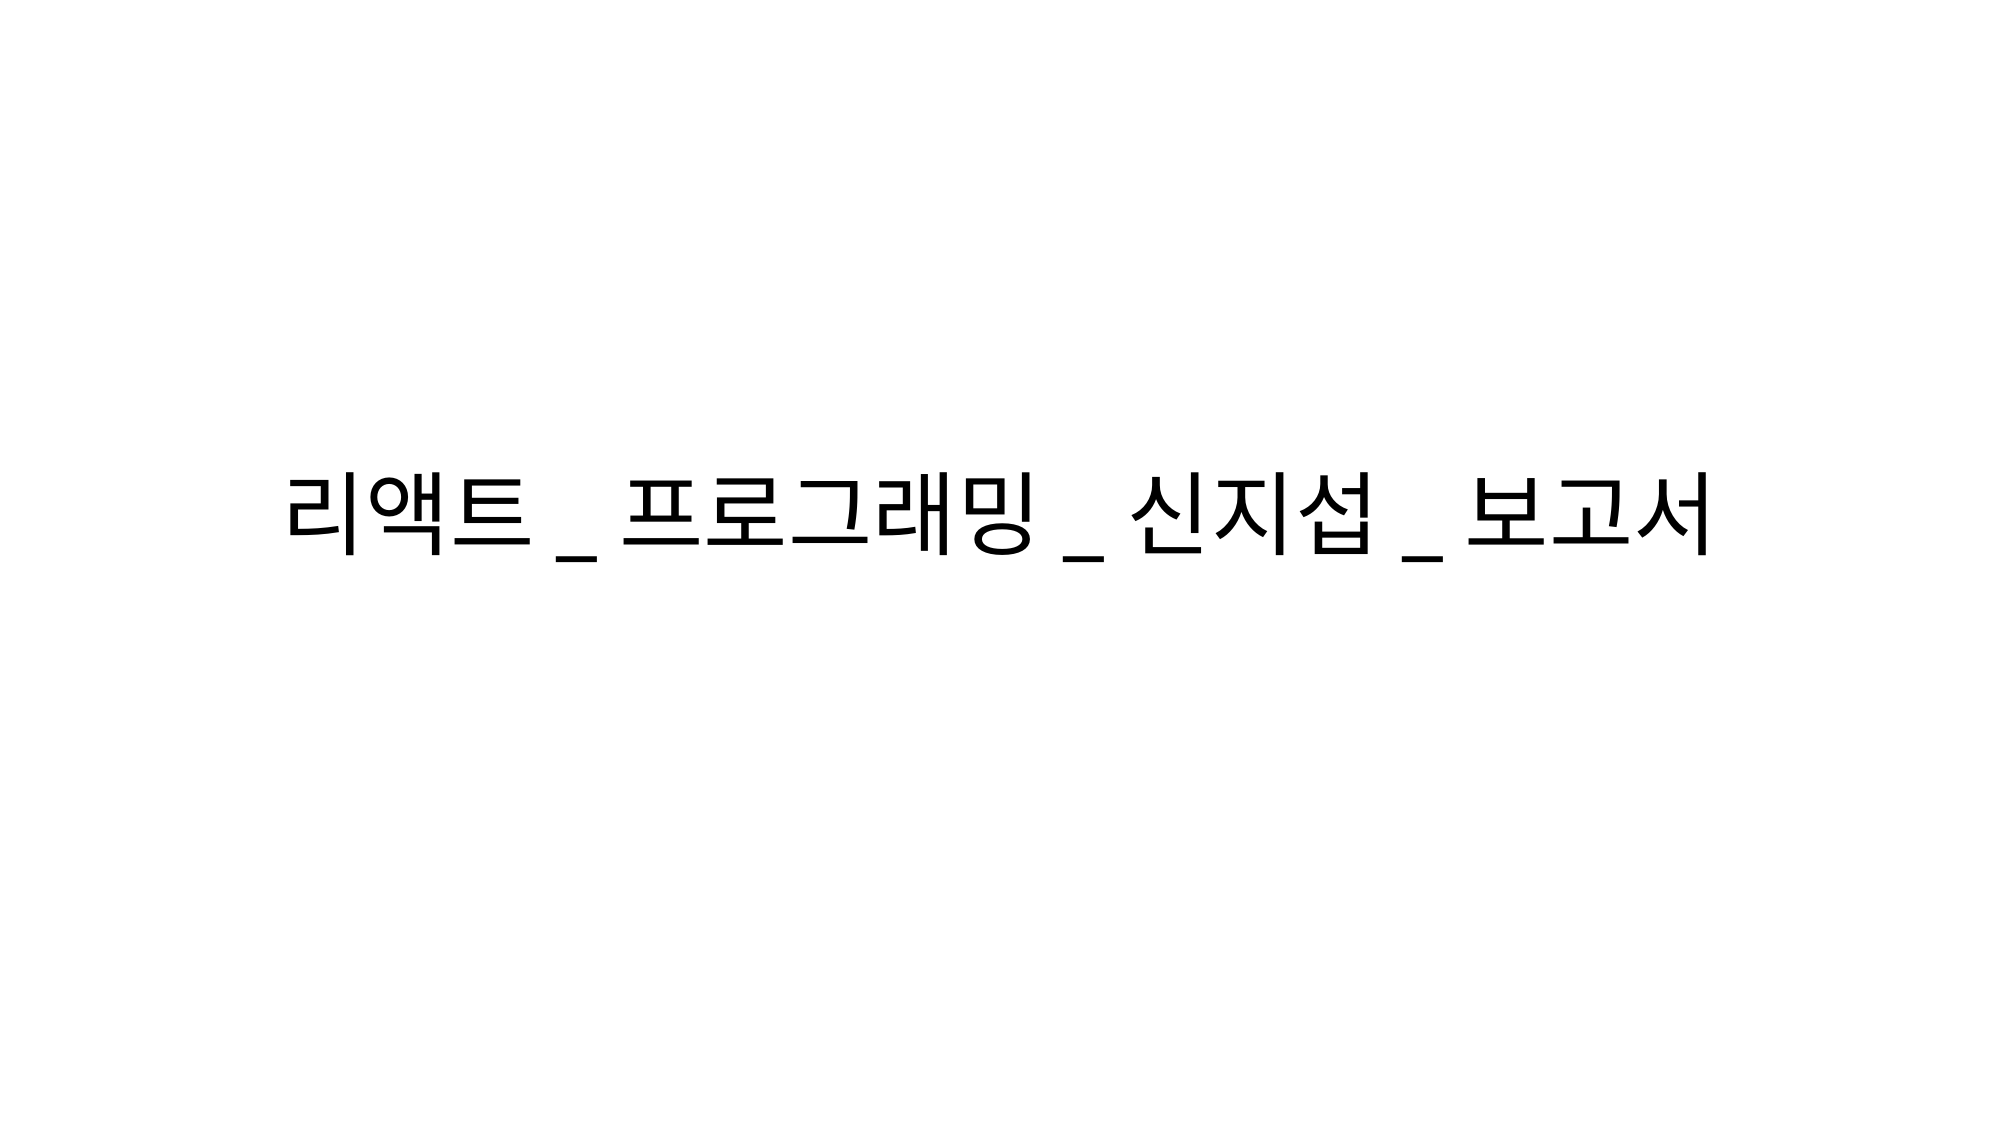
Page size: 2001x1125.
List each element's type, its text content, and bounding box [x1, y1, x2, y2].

title 리액트_프로그래밍_신지섭_보고서 [249, 184, 1750, 576]
